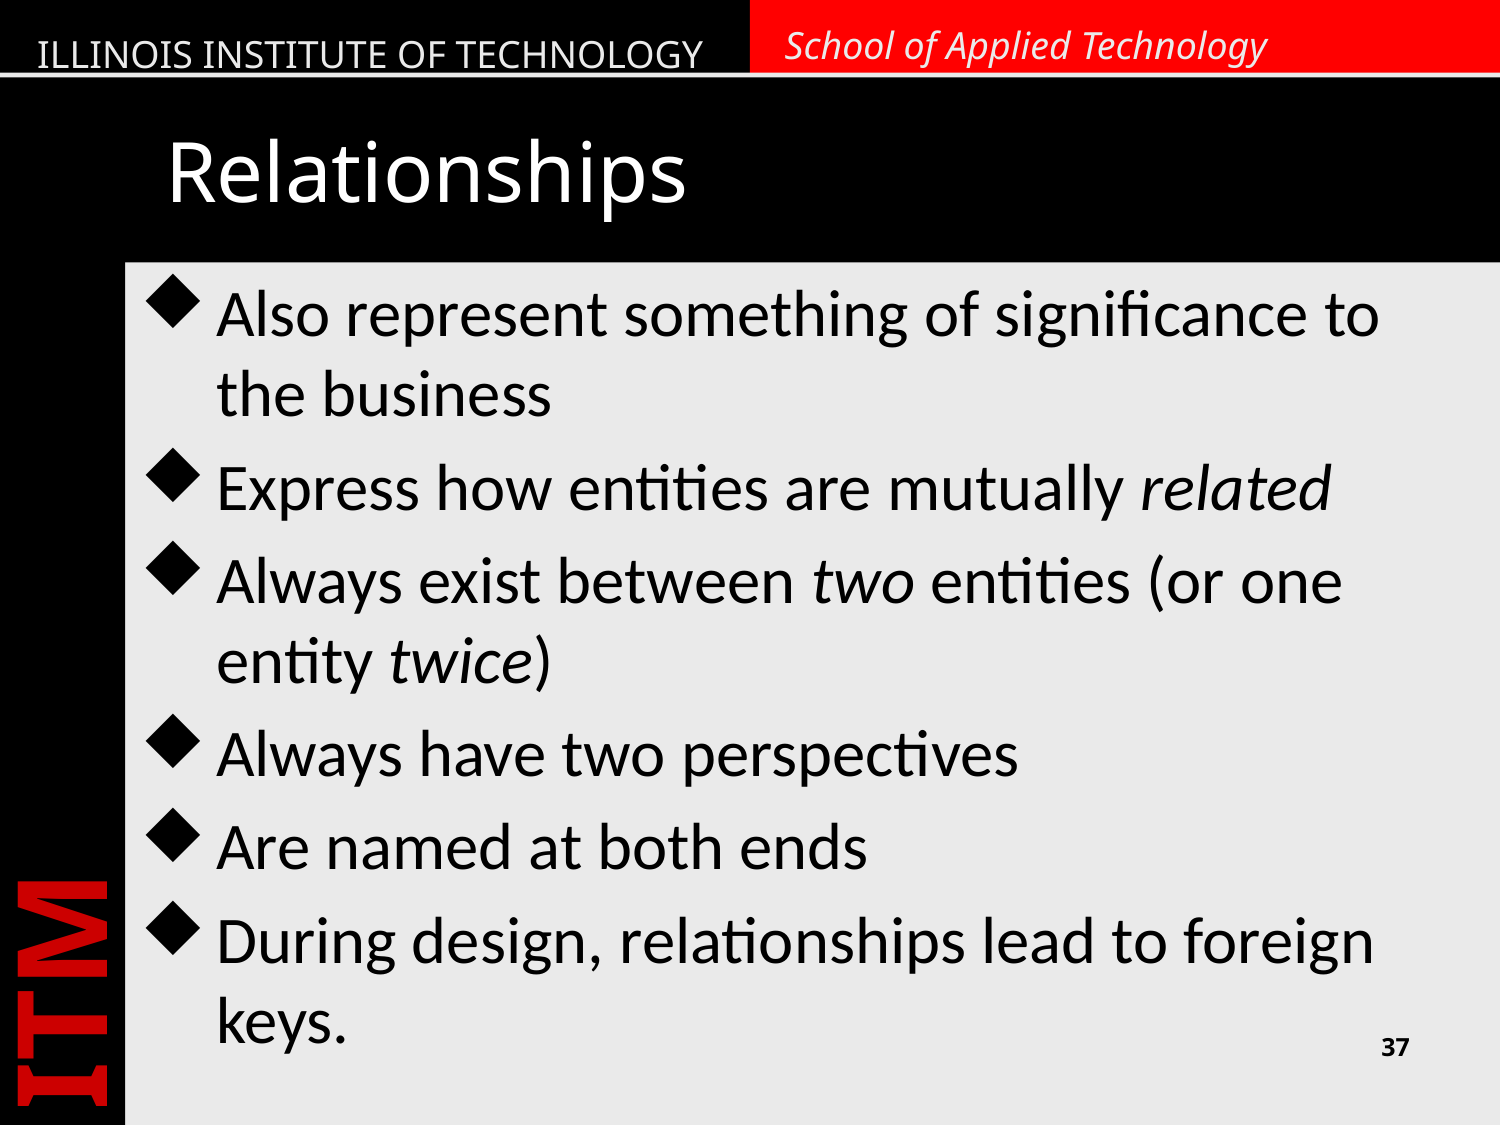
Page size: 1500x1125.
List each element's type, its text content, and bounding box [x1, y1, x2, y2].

slide_number 37 [1074, 1024, 1426, 1103]
list Also represent something of significance to the business Express how entities are mutually related Always exist between two entities (or one entity twice) Always have two perspectives Are named at both ends During design, relationships lead to foreign keys. [124, 262, 1476, 1088]
title Relationships [149, 99, 1413, 238]
